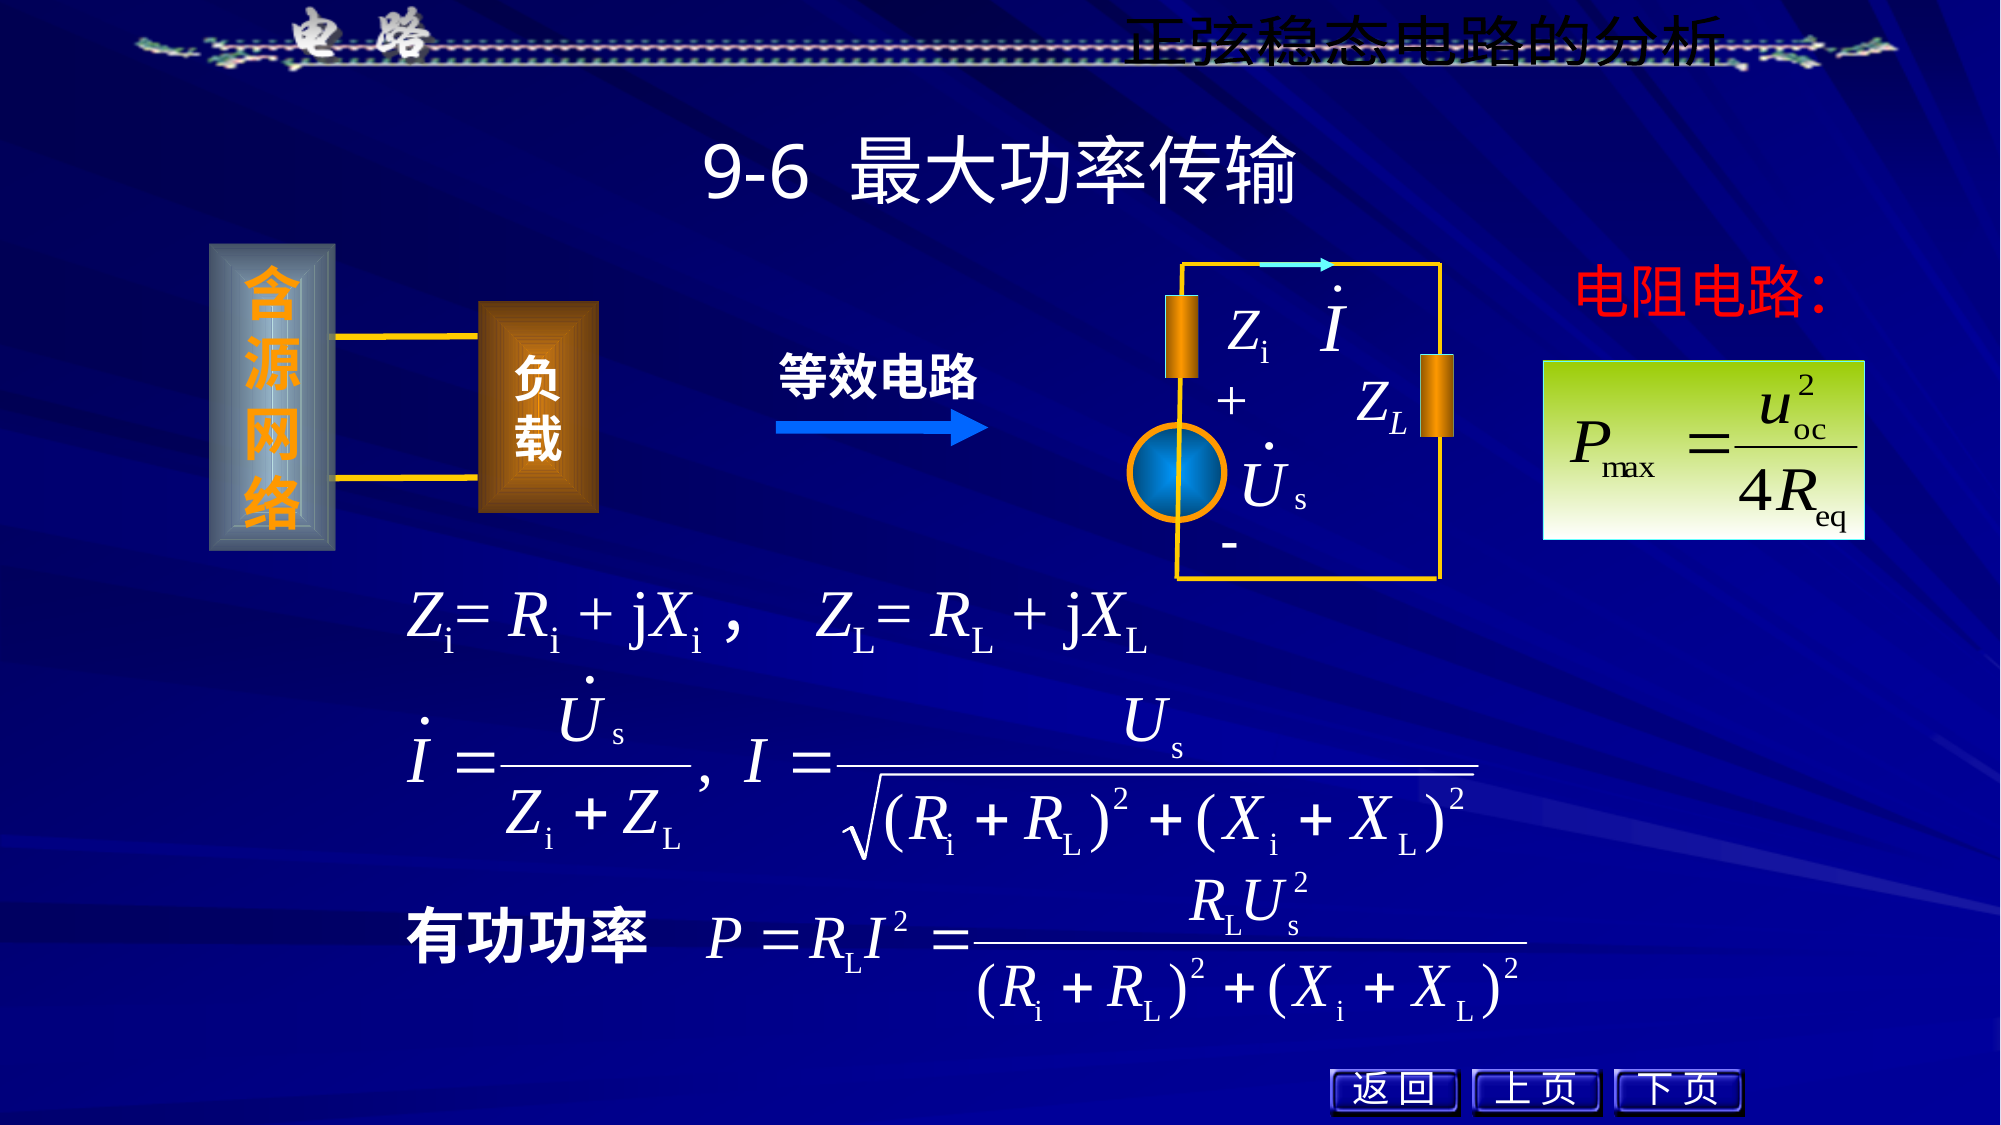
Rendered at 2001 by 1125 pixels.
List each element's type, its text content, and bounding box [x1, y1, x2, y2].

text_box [397, 647, 1485, 857]
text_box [397, 857, 1532, 1031]
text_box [208, 243, 600, 551]
picture [0, 0, 2001, 1125]
text_box 电阻电路： [1556, 248, 1878, 333]
title 9-6 最大功率传输 [137, 59, 1863, 278]
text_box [1472, 1057, 1603, 1119]
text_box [763, 337, 1013, 428]
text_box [1614, 1057, 1745, 1119]
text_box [1129, 262, 1464, 583]
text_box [1330, 1057, 1461, 1119]
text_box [1542, 360, 1865, 540]
text_box Zi= Ri + jXi， ZL= RL + jXL [374, 562, 1237, 669]
